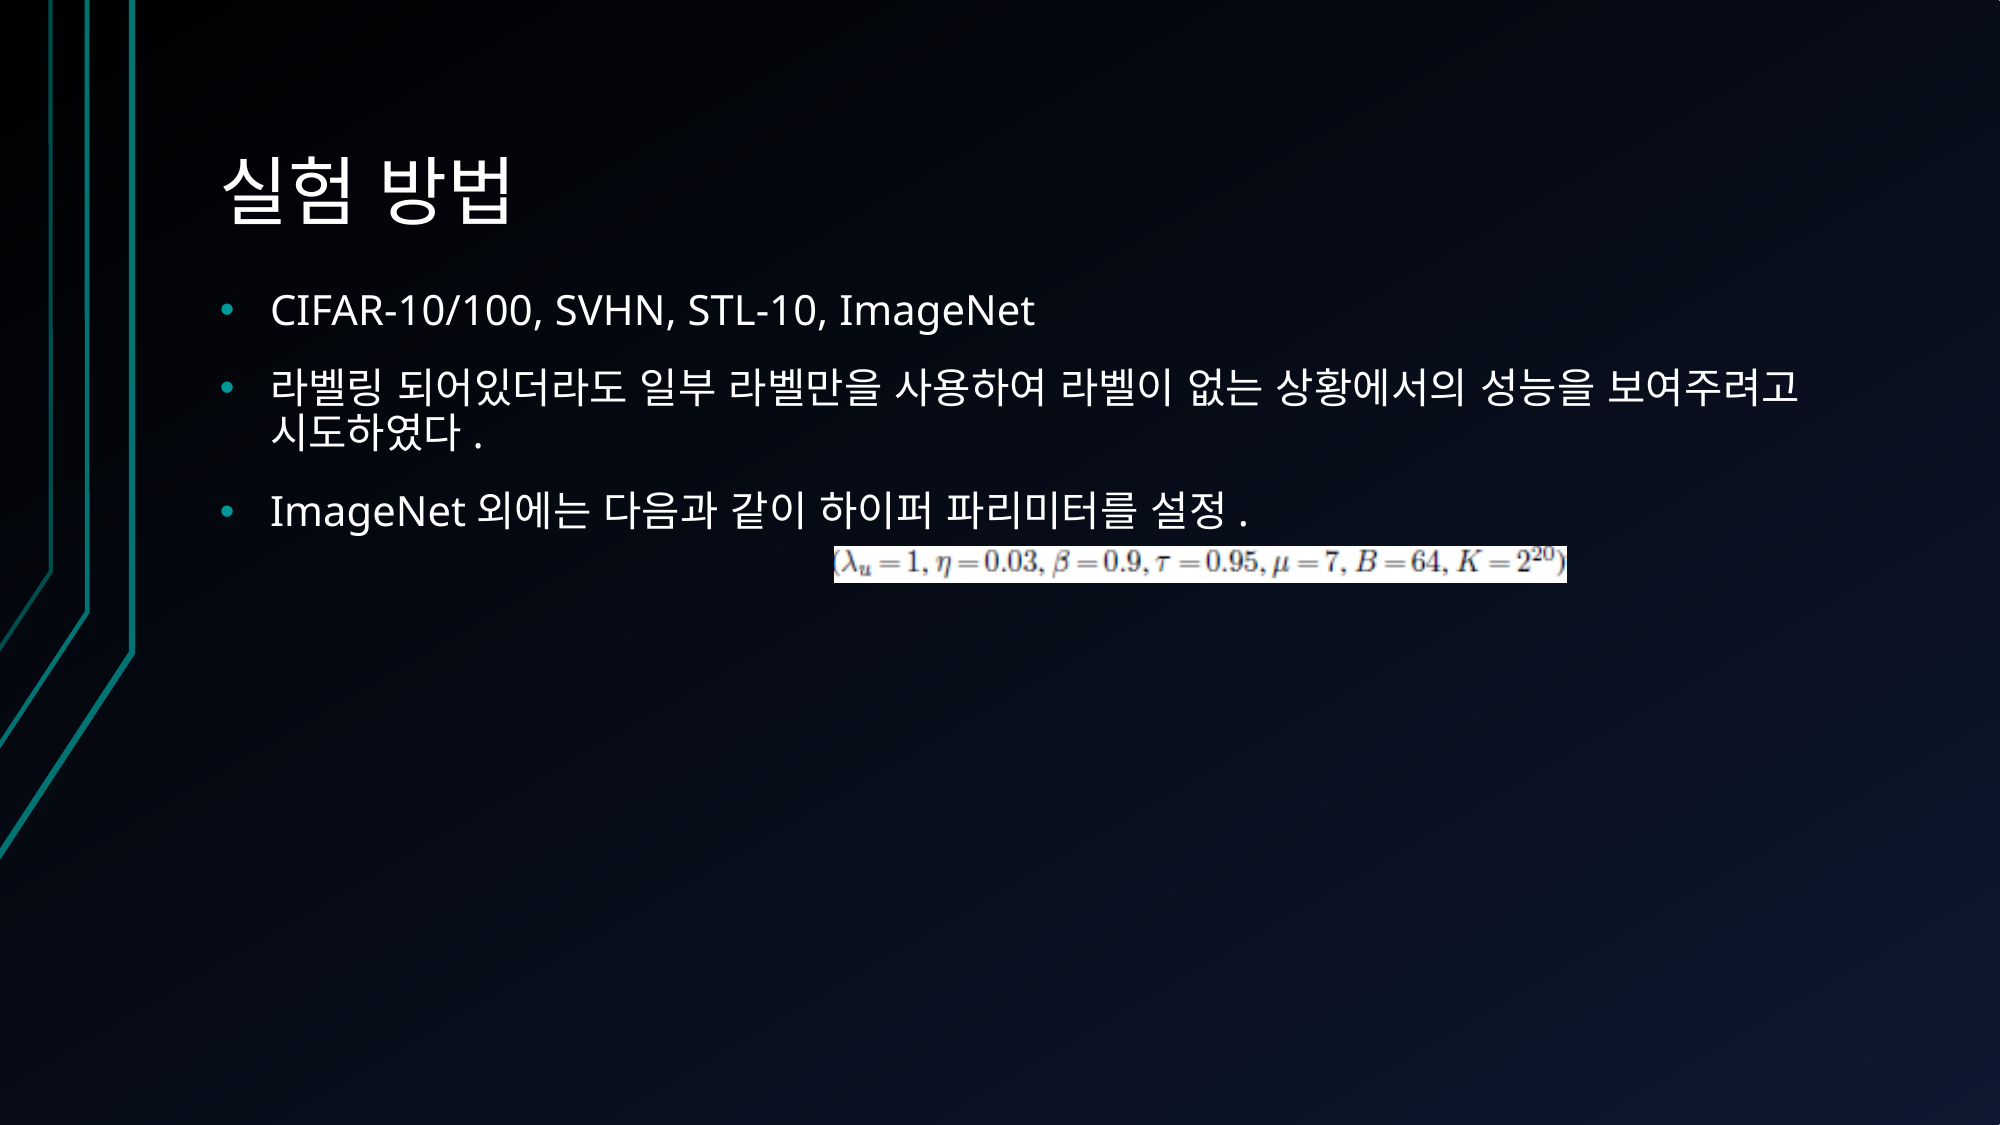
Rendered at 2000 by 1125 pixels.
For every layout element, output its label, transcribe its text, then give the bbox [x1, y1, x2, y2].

picture [834, 546, 1567, 583]
list CIFAR-10/100, SVHN, STL-10, ImageNet 라벨링 되어있더라도 일부 라벨만을 사용하여 라벨이 없는 상황에서의 성능을 보여주려고 시도하였다. ImageNet외에는 다음과 같이 하이퍼 파리미터를 설정. [199, 279, 1900, 1012]
title 실험 방법 [199, 45, 1900, 246]
